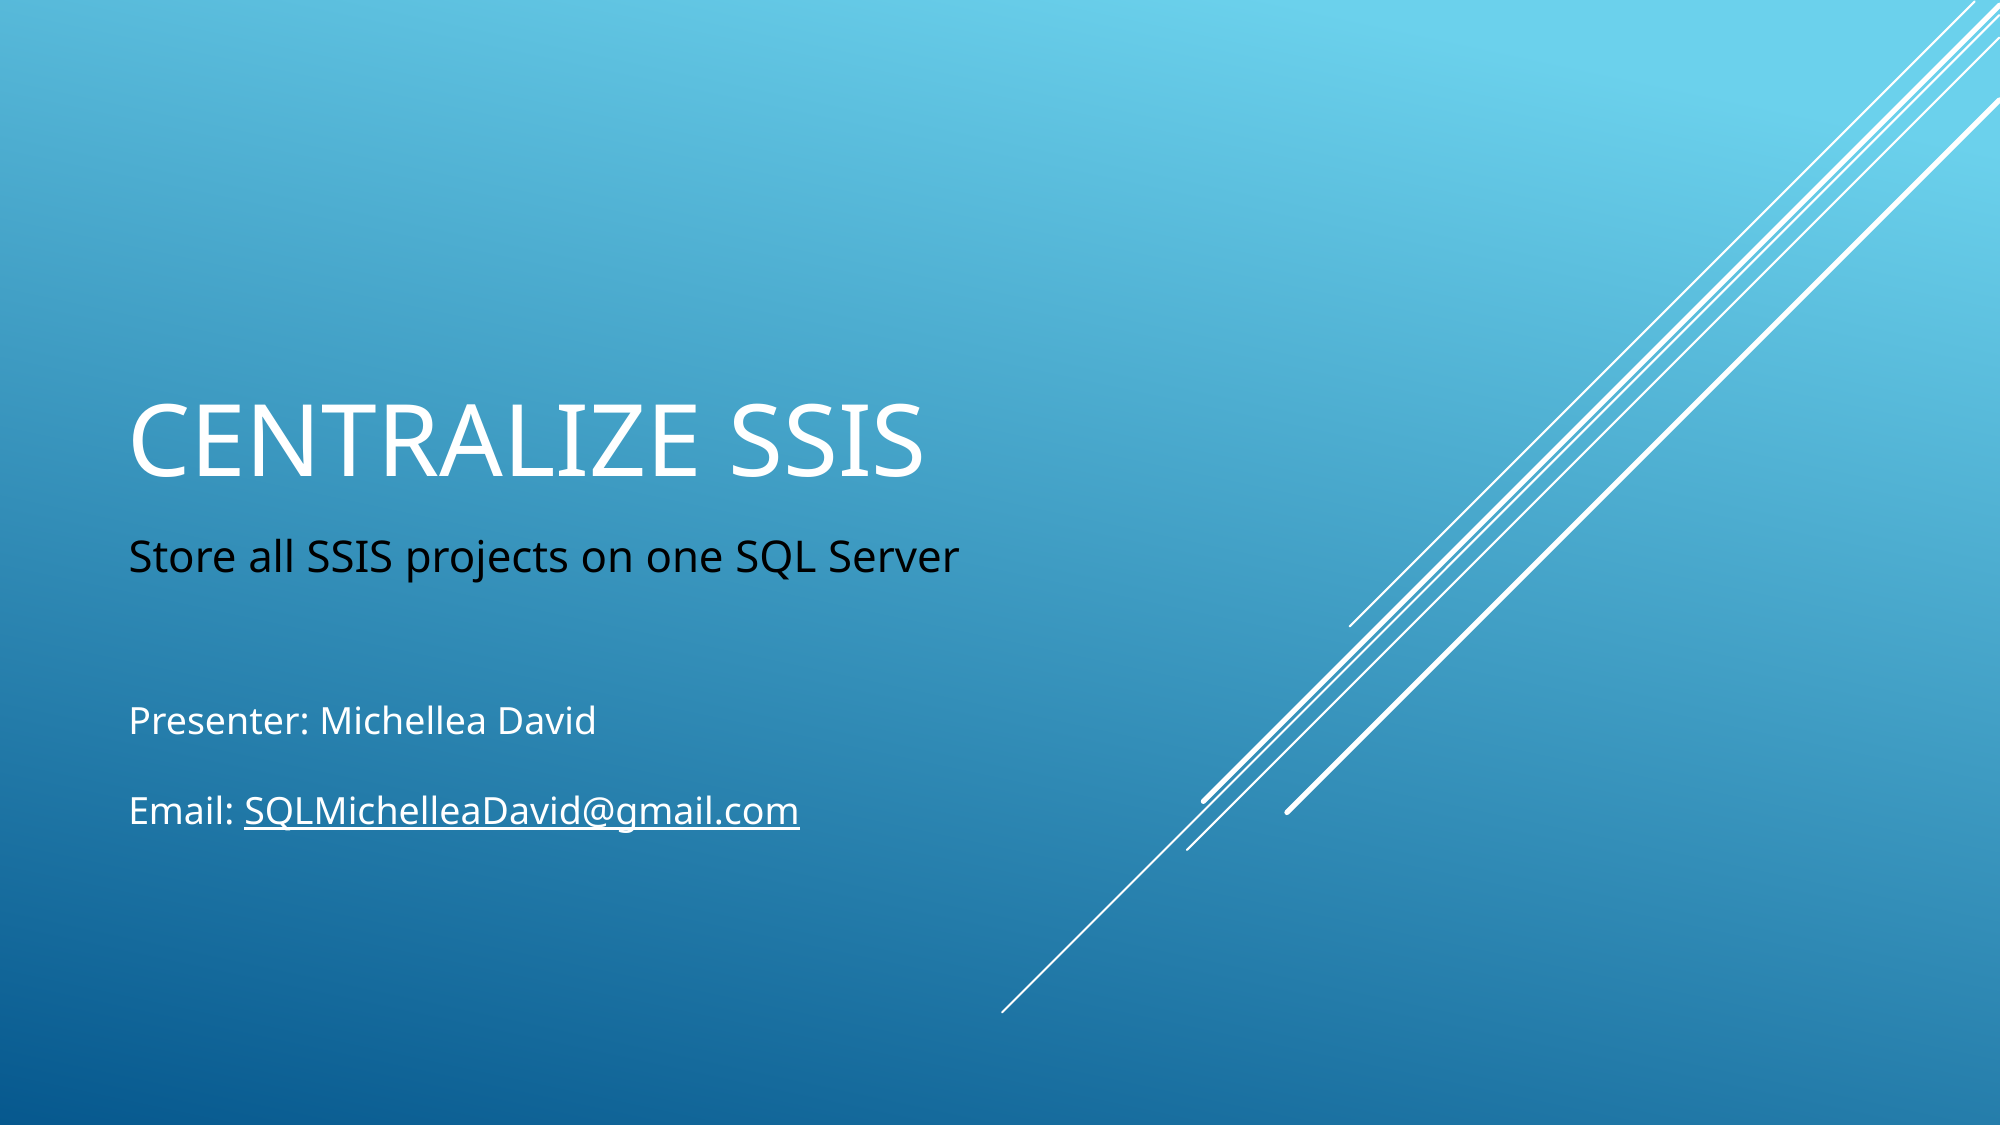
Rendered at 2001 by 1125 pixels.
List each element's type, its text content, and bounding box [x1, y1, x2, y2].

subtitle Store all SSIS projects on one SQL Server [113, 521, 1164, 622]
title Centralize SSIS [112, 112, 1425, 504]
text_box Presenter: Michellea David Email: SQLMichelleaDavid@gmail.com [113, 689, 921, 846]
